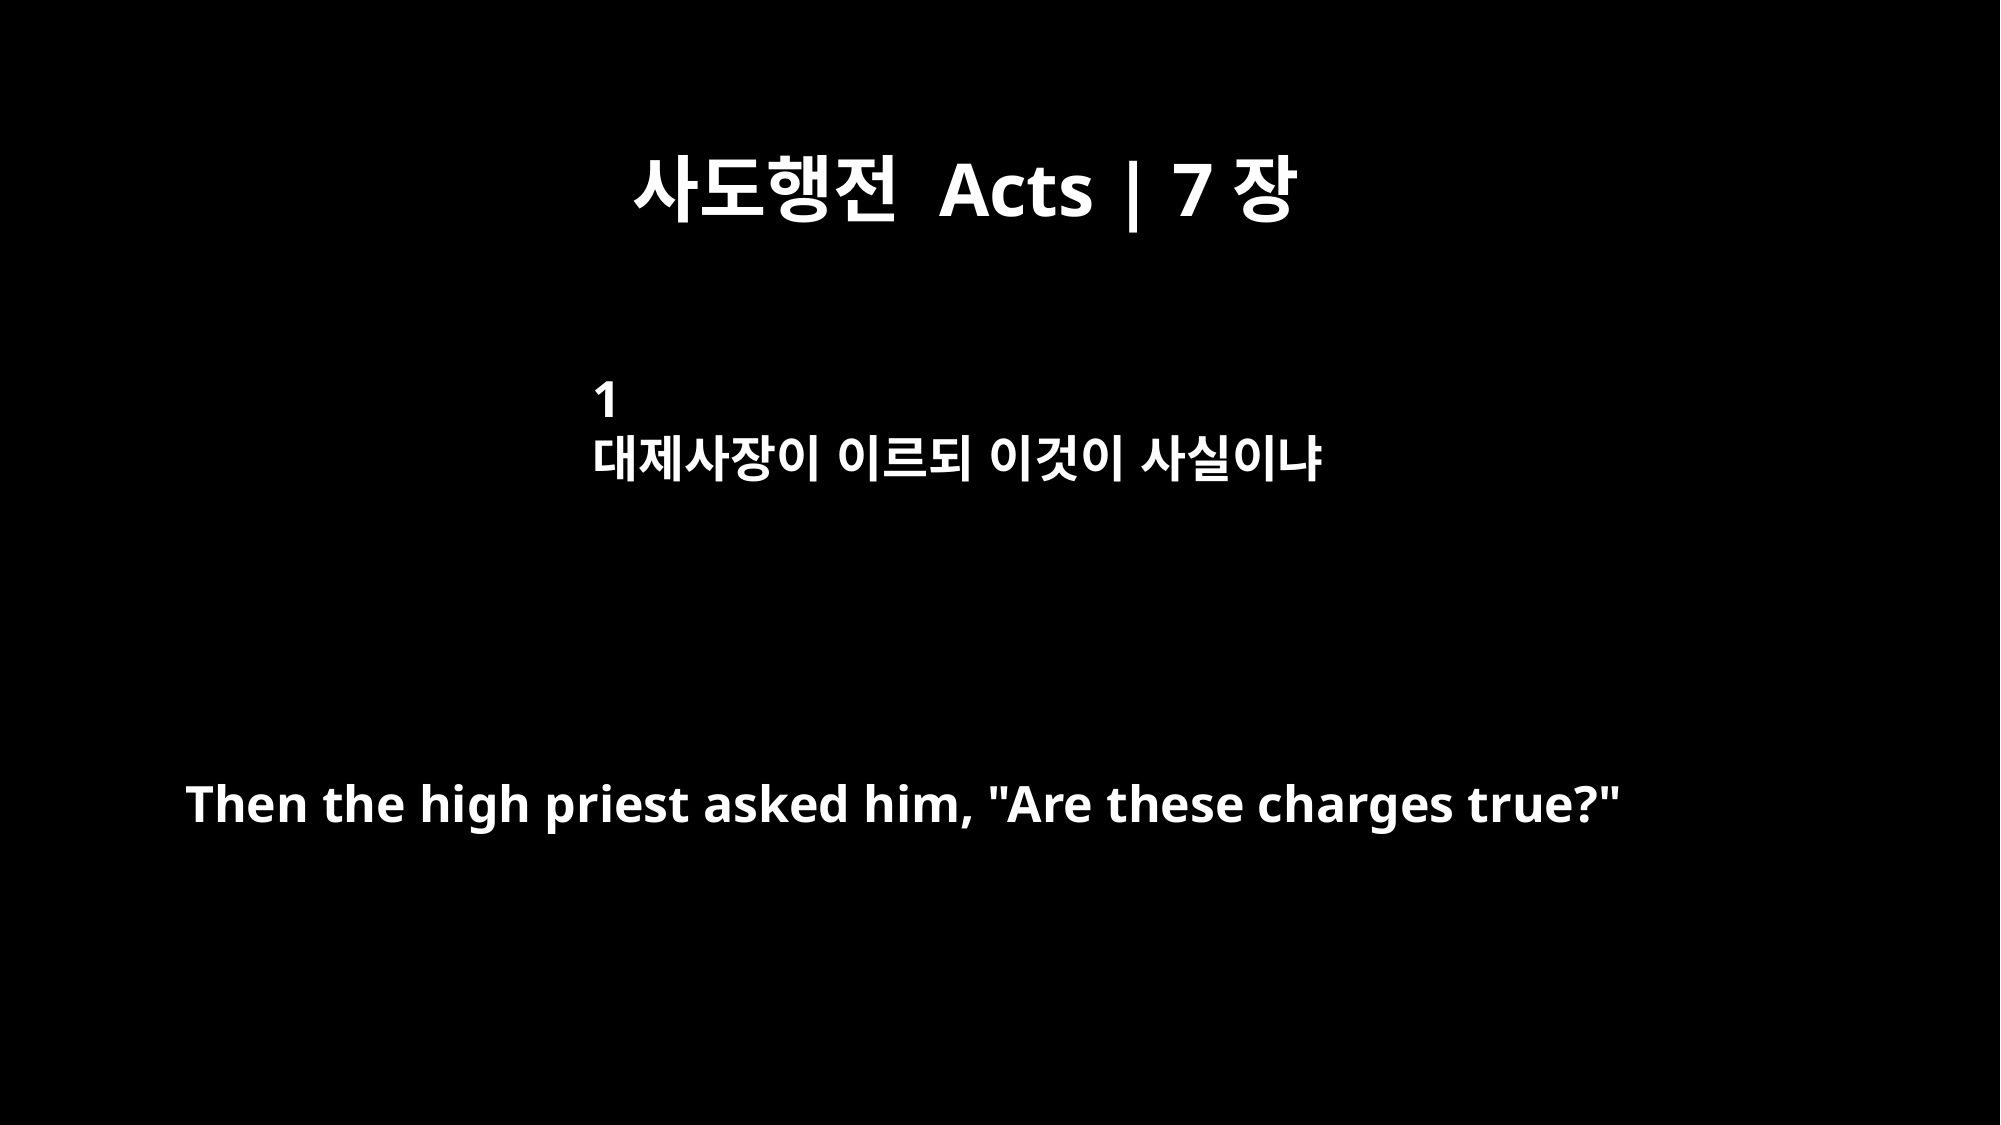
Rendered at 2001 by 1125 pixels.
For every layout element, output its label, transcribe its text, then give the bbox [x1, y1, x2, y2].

text_box Then the high priest asked him, "Are these charges true?" [170, 764, 1637, 840]
text_box 사도행전 Acts | 7장 [617, 136, 1315, 239]
text_box 1 대제사장이 이르되 이것이 사실이냐 [577, 359, 1340, 495]
